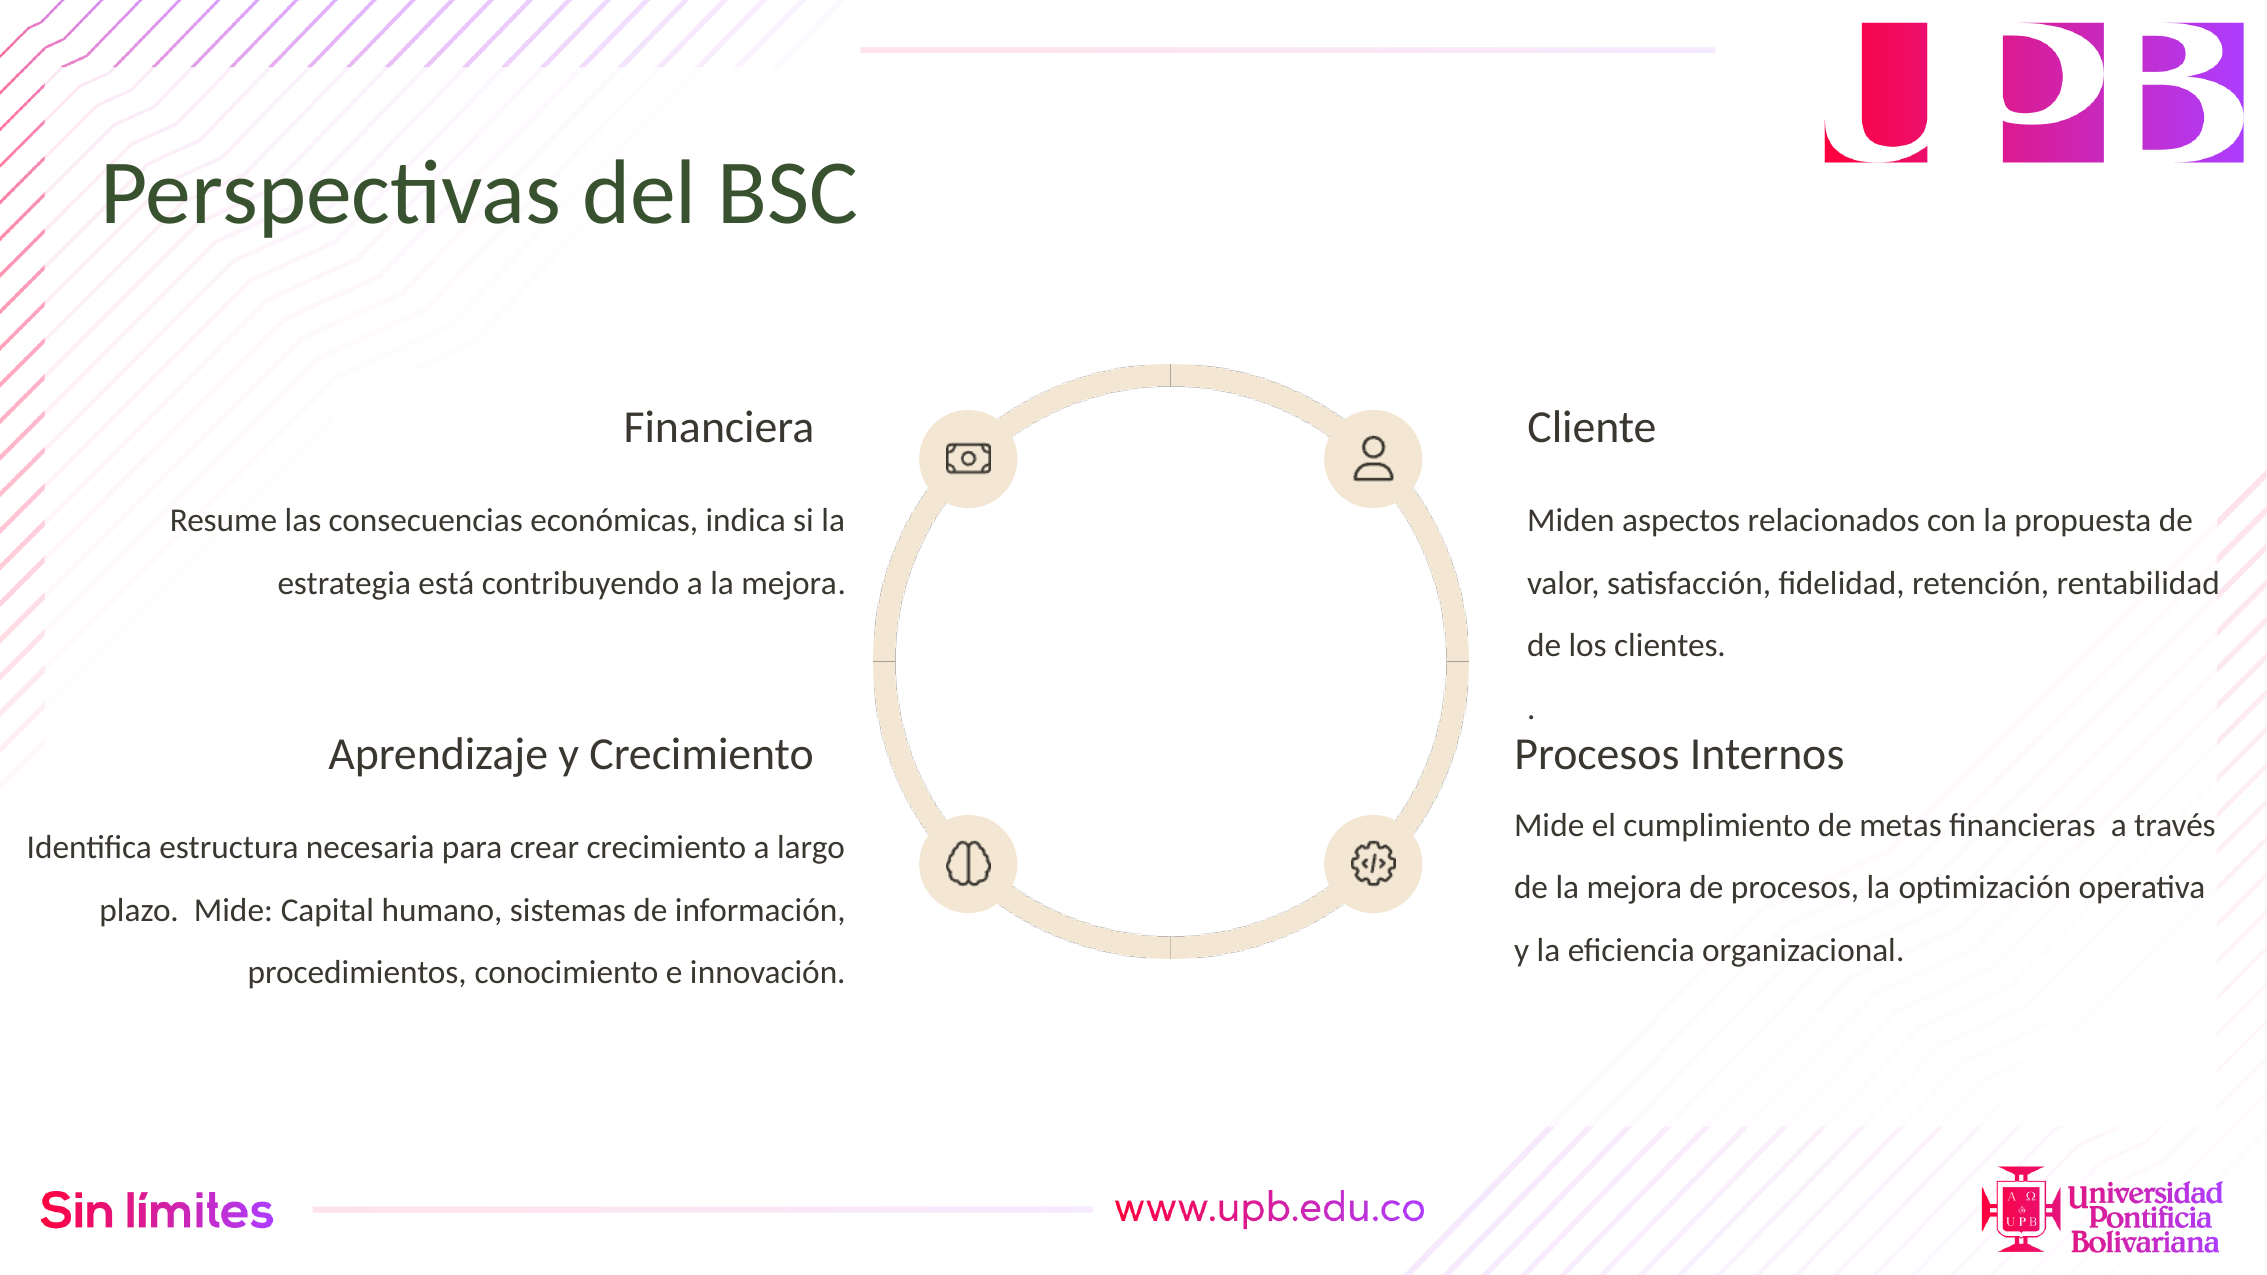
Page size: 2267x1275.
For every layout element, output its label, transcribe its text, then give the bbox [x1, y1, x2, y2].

text_box Financiera [352, 394, 815, 453]
text_box Resume las consecuencias económicas, indica si la estrategia está contribuyendo a la mejora. [108, 475, 847, 602]
text_box Mide el cumplimiento de metas financieras a través de la mejora de procesos, la optimización operativa y la eficiencia organizacional. [1514, 780, 2221, 1042]
text_box Aprendizaje y Crecimiento [245, 721, 815, 780]
text_box Procesos Internos [1514, 721, 1977, 780]
text_box Identifica estructura necesaria para crear crecimiento a largo plazo. Mide: Capital humano, sistemas de información, procedimientos, conocimiento e innovación. [24, 802, 847, 1065]
text_box Cliente [1527, 394, 1990, 453]
text_box Miden aspectos relacionados con la propuesta de valor, satisfacción, fidelidad, retención, rentabilidad de los clientes. . [1527, 475, 2234, 602]
picture [0, 0, 2267, 1275]
text_box Perspectivas del BSC [100, 127, 1500, 244]
